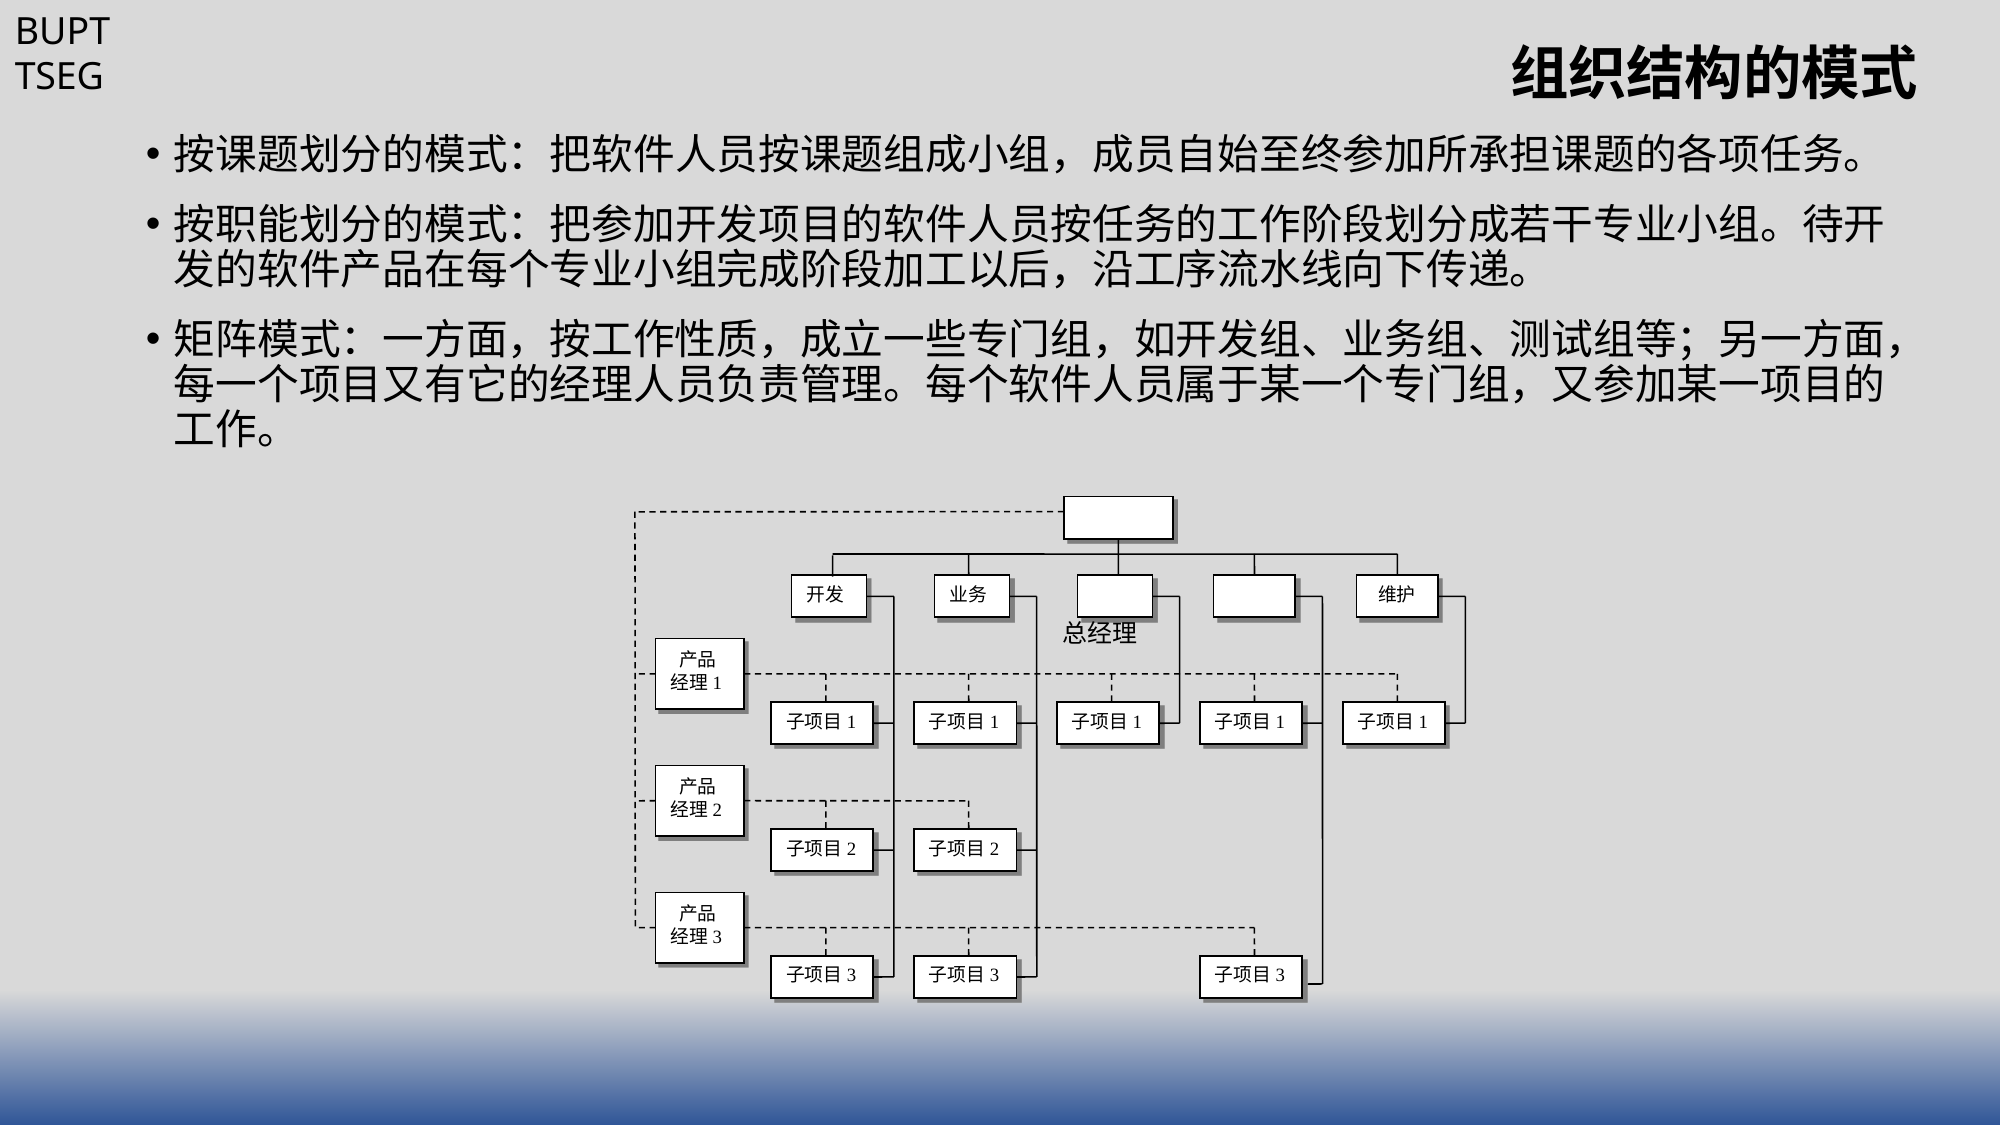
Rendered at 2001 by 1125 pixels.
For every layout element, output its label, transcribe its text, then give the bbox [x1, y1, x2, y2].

title 组织结构的模式 [167, 22, 1934, 129]
list 按课题划分的模式：把软件人员按课题组成小组，成员自始至终参加所承担课题的各项任务。 按职能划分的模式：把参加开发项目的软件人员按任务的工作阶段划分成若干专业小组。待开发的软件产品在每个专业小组完成阶段加工以后，沿工序流水线向下传递。 矩阵模式：一方面，按工作性质，成立一些专门组，如开发组、业务组、测试组等；另一方面，每一个项目又有它的经理人员负责管理。每个软件人员属于某一个专门组，又参加某一项目的工作。 [130, 126, 1927, 978]
text_box [249, 415, 281, 492]
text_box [634, 496, 1466, 1013]
